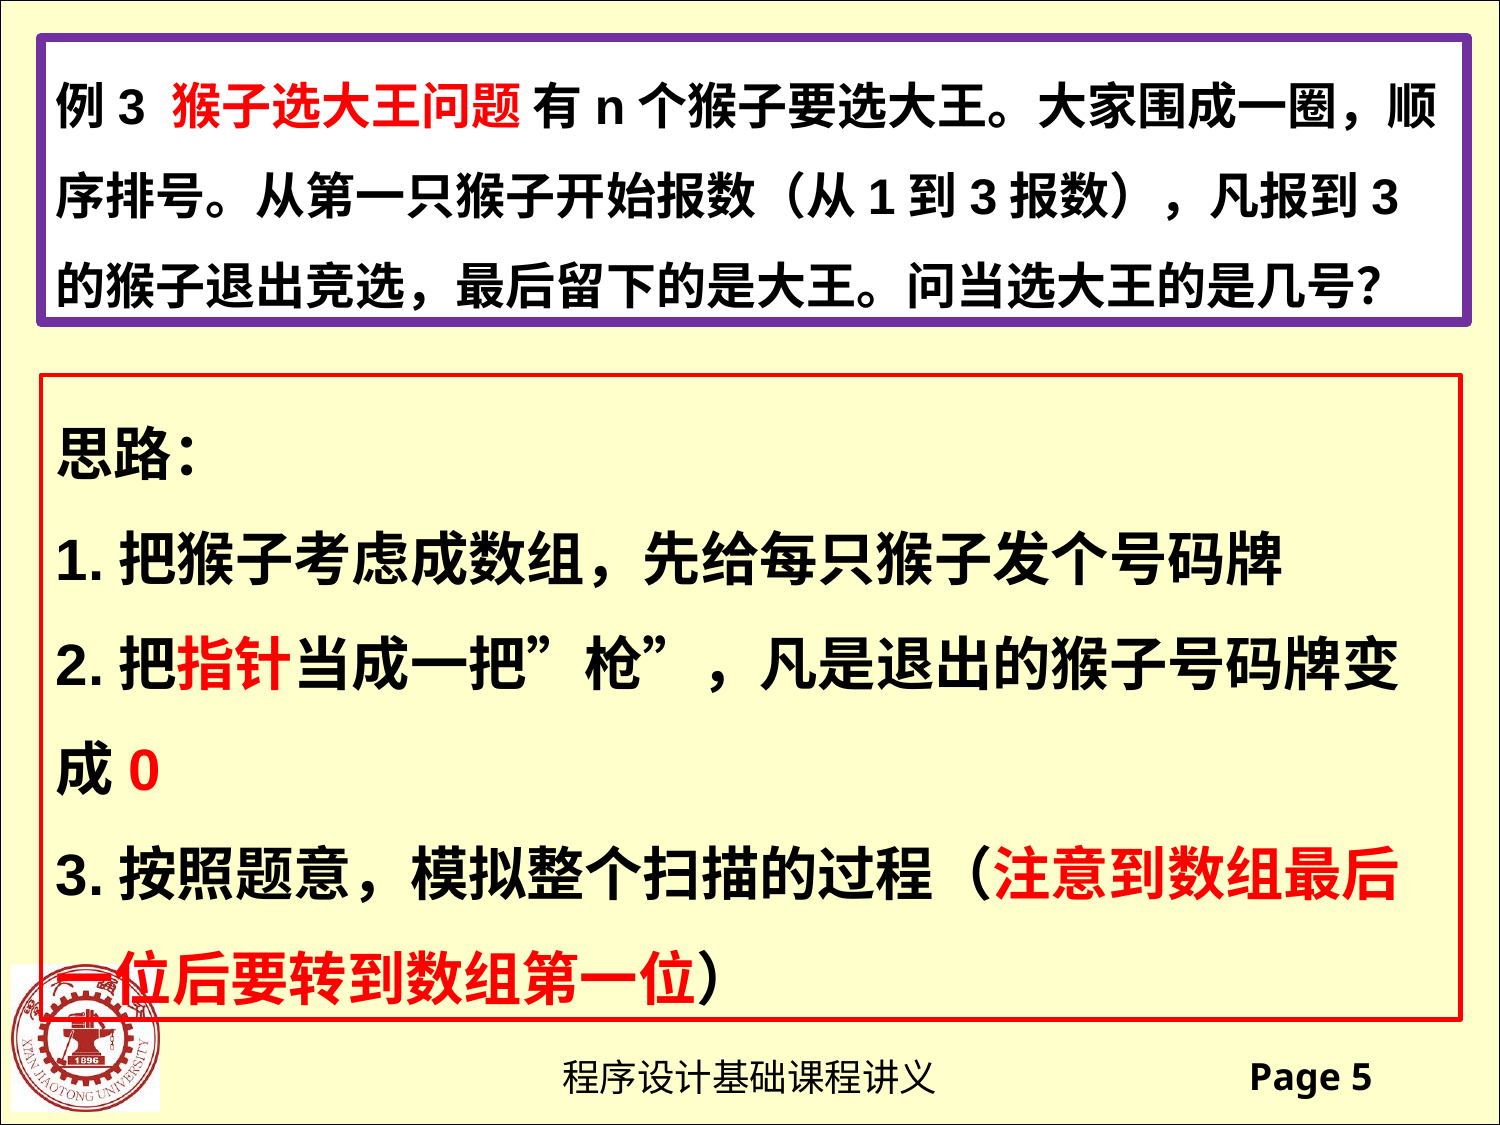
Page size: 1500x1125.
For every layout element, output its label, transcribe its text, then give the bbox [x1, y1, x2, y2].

text_box 思路： 1.把猴子考虑成数组，先给每只猴子发个号码牌 2.把指针当成一把”枪”，凡是退出的猴子号码牌变成0 3.按照题意，模拟整个扫描的过程（注意到数组最后一位后要转到数组第一位） [41, 374, 1461, 1020]
text_box 例3 猴子选大王问题 有n个猴子要选大王。大家围成一圈，顺序排号。从第一只猴子开始报数（从1到3报数），凡报到3的猴子退出竞选，最后留下的是大王。问当选大王的是几号？ [41, 37, 1467, 323]
picture [11, 964, 160, 1112]
